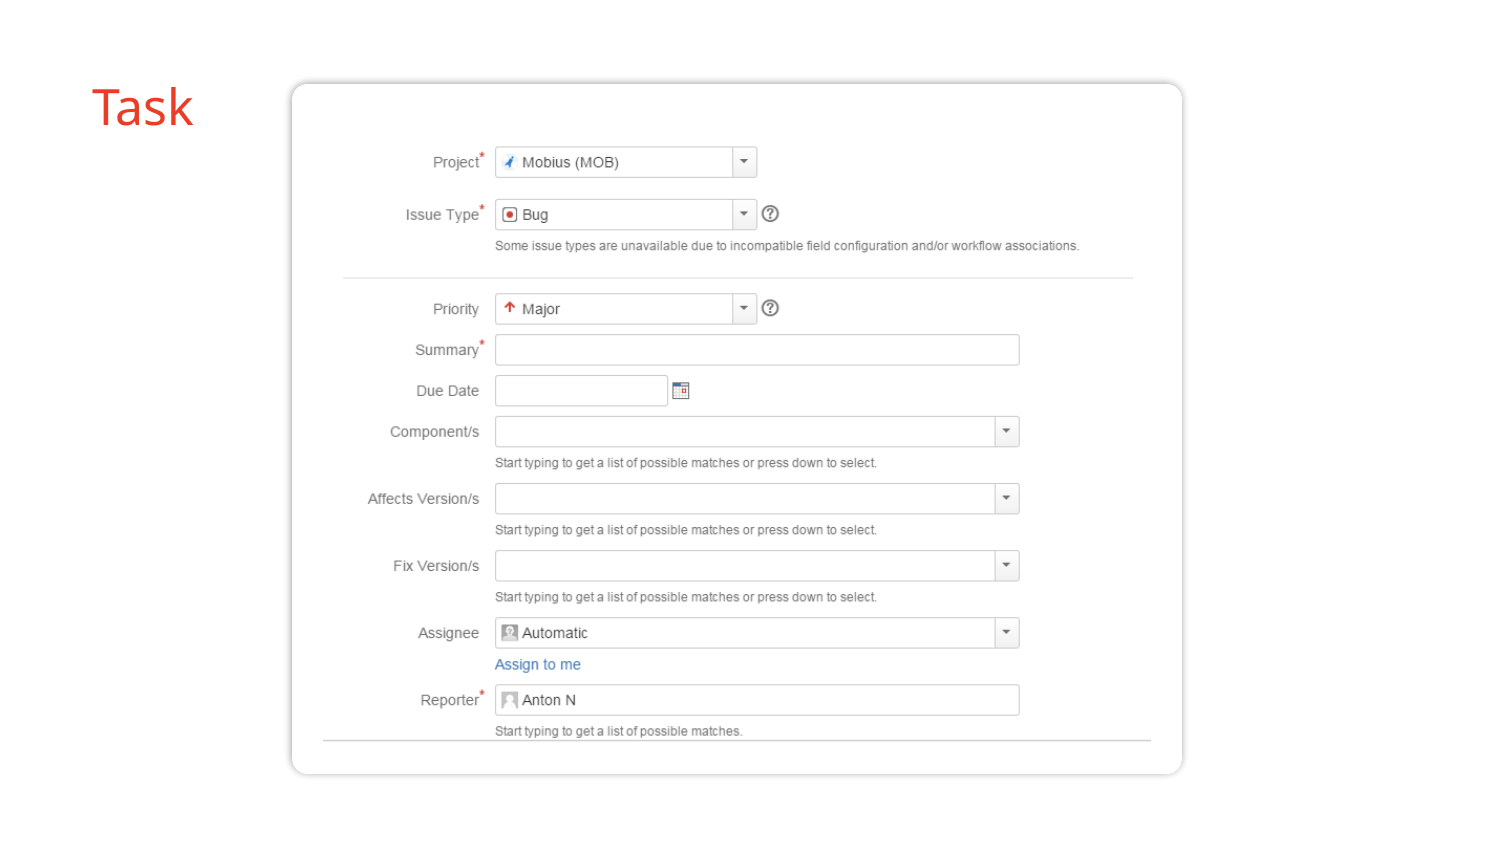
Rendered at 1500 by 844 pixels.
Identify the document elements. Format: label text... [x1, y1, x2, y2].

picture [322, 114, 1152, 743]
text_box Task [92, 60, 672, 151]
